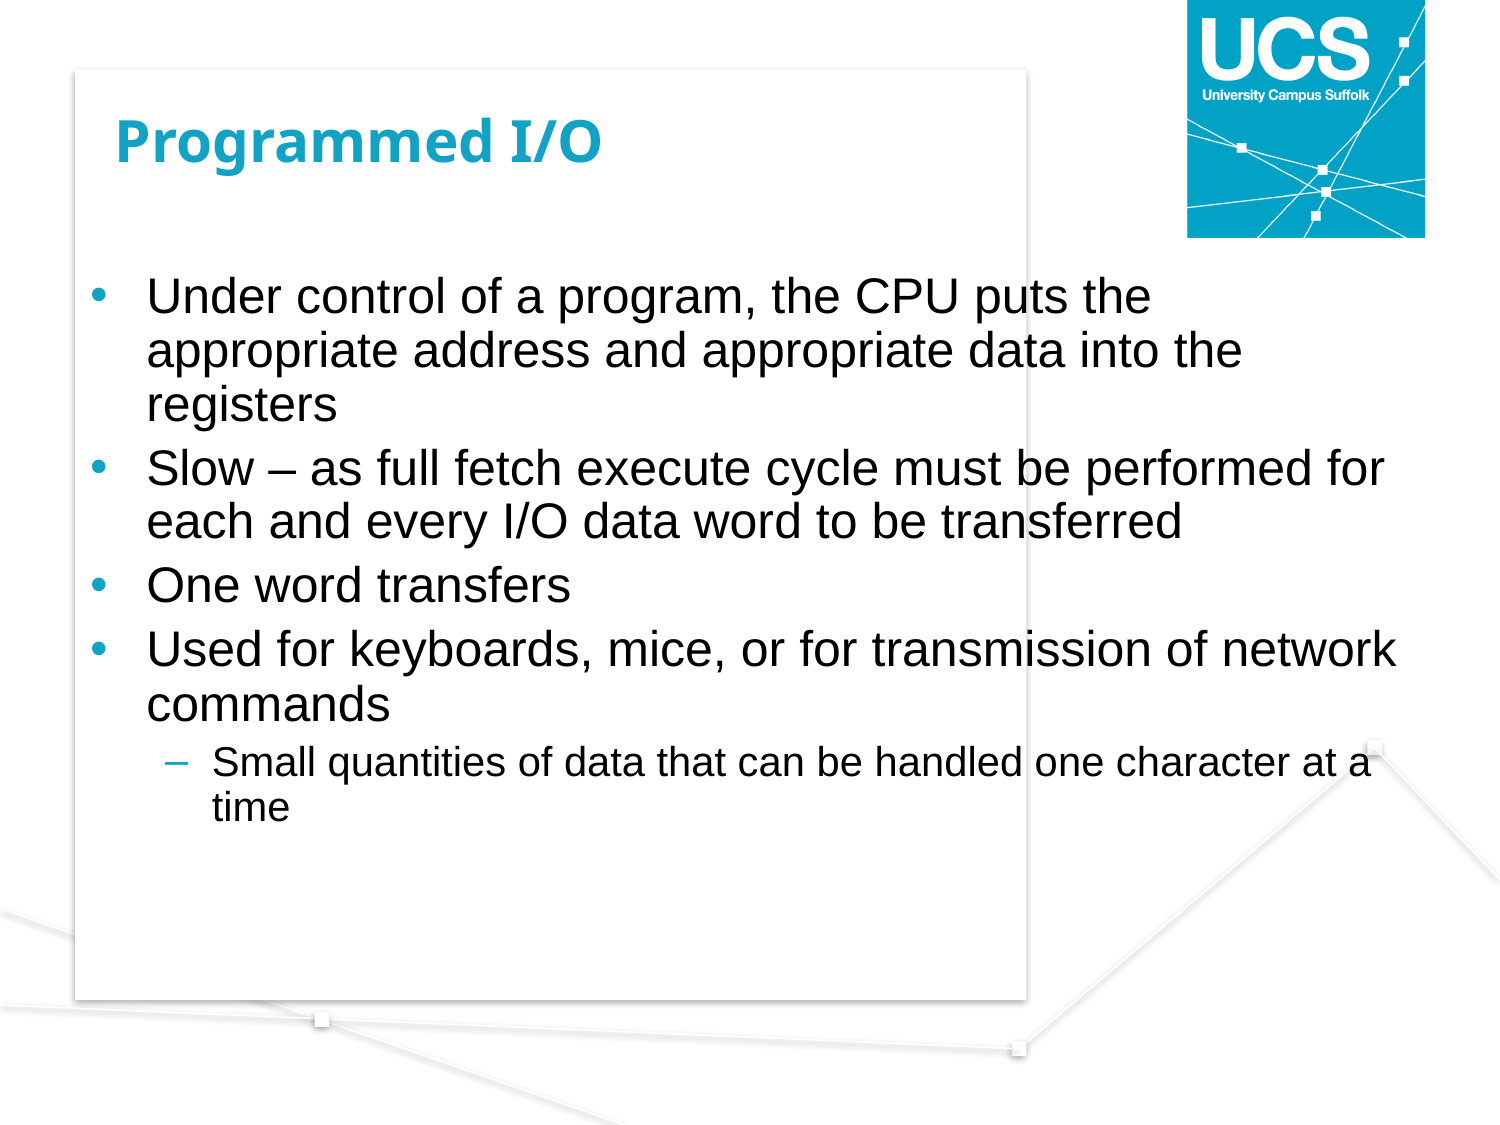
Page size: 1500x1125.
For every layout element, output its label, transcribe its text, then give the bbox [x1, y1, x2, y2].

picture [1187, 0, 1425, 238]
title Programmed I/O [99, 44, 1012, 233]
list Under control of a program, the CPU puts the appropriate address and appropriate data into the registers Slow – as full fetch execute cycle must be performed for each and every I/O data word to be transferred One word transfers Used for keyboards, mice, or for transmission of network commands Small quantities of data that can be handled one character at a time [74, 262, 1425, 1006]
